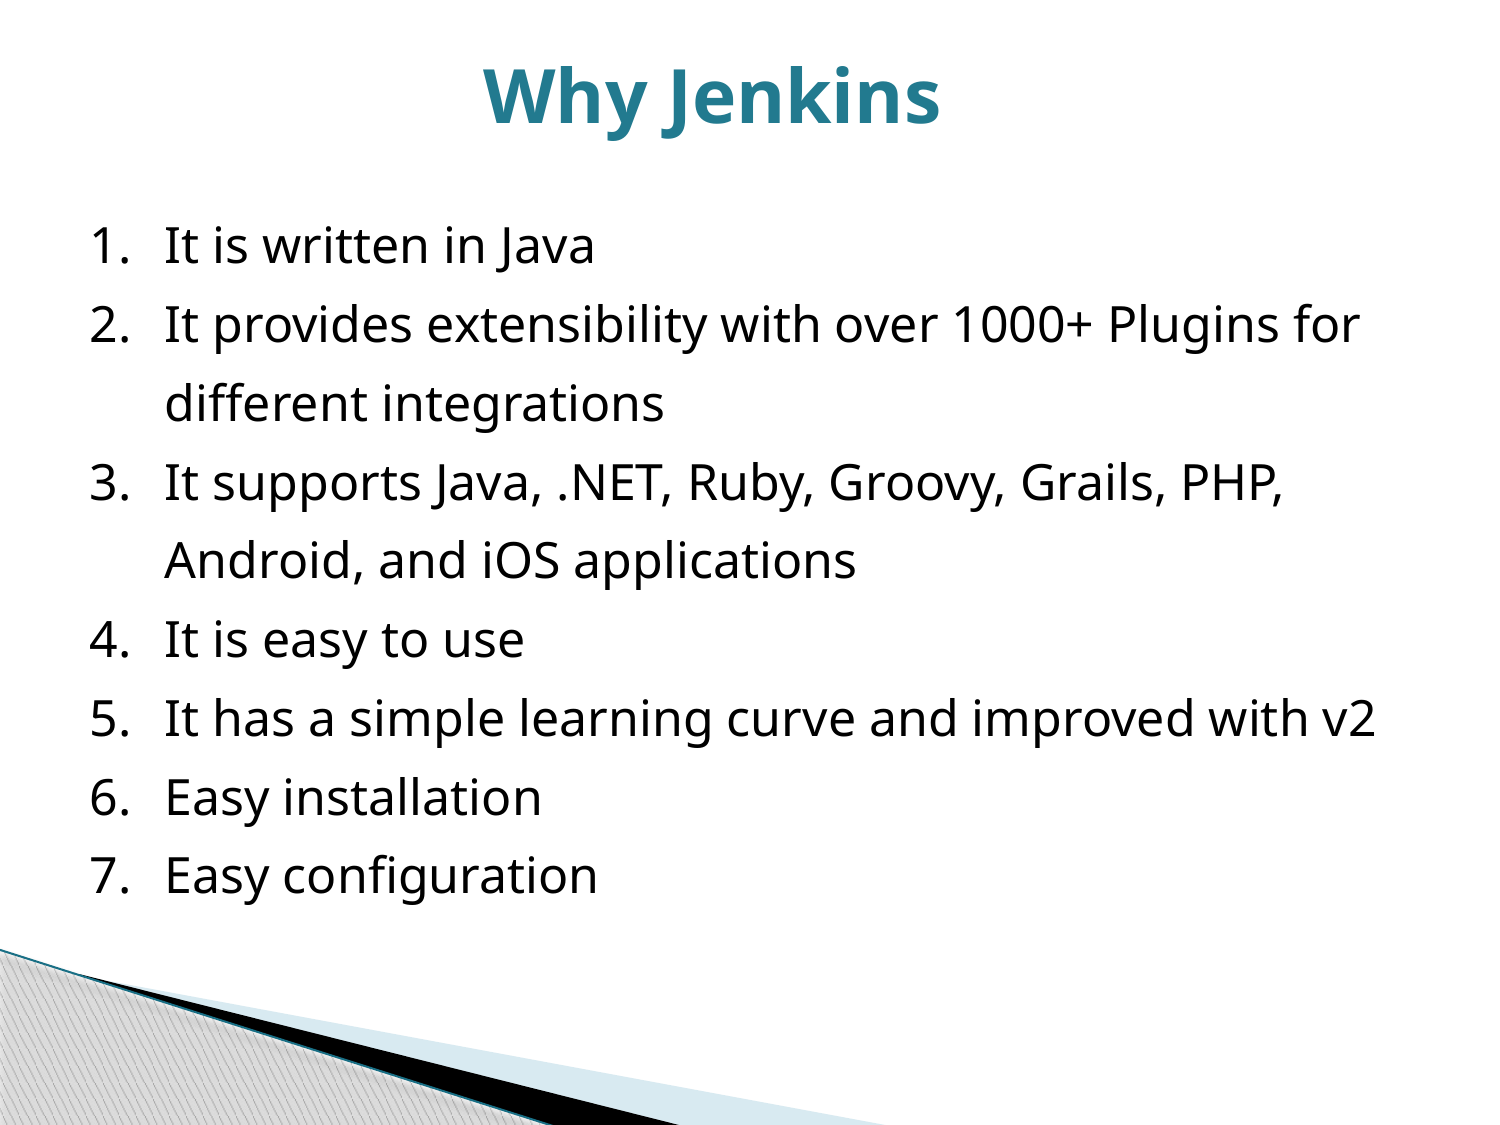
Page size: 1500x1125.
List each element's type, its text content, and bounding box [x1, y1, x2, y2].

text_box It is written in Java It provides extensibility with over 1000+ Plugins for different integrations It supports Java, .NET, Ruby, Groovy, Grails, PHP, Android, and iOS applications It is easy to use It has a simple learning curve and improved with v2 Easy installation Easy configuration [74, 187, 1413, 912]
text_box Why Jenkins [74, 37, 1350, 151]
